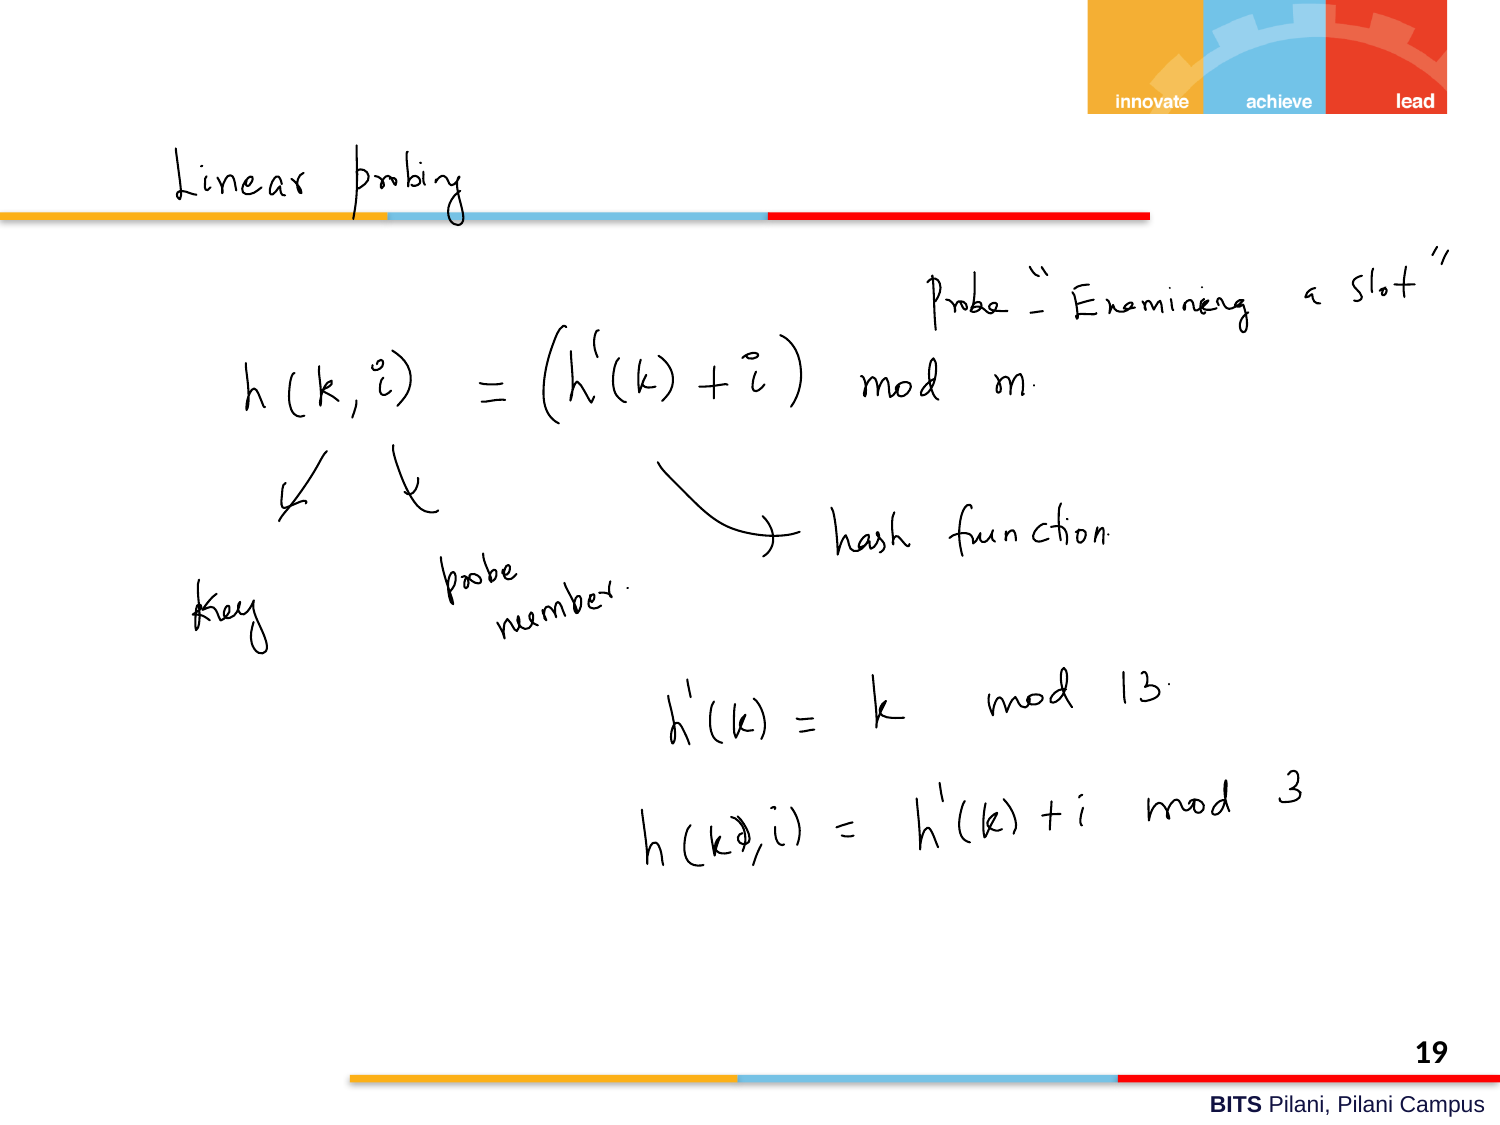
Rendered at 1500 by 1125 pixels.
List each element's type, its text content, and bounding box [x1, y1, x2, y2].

picture [1087, 0, 1448, 114]
slide_number 19 [1399, 1023, 1500, 1072]
